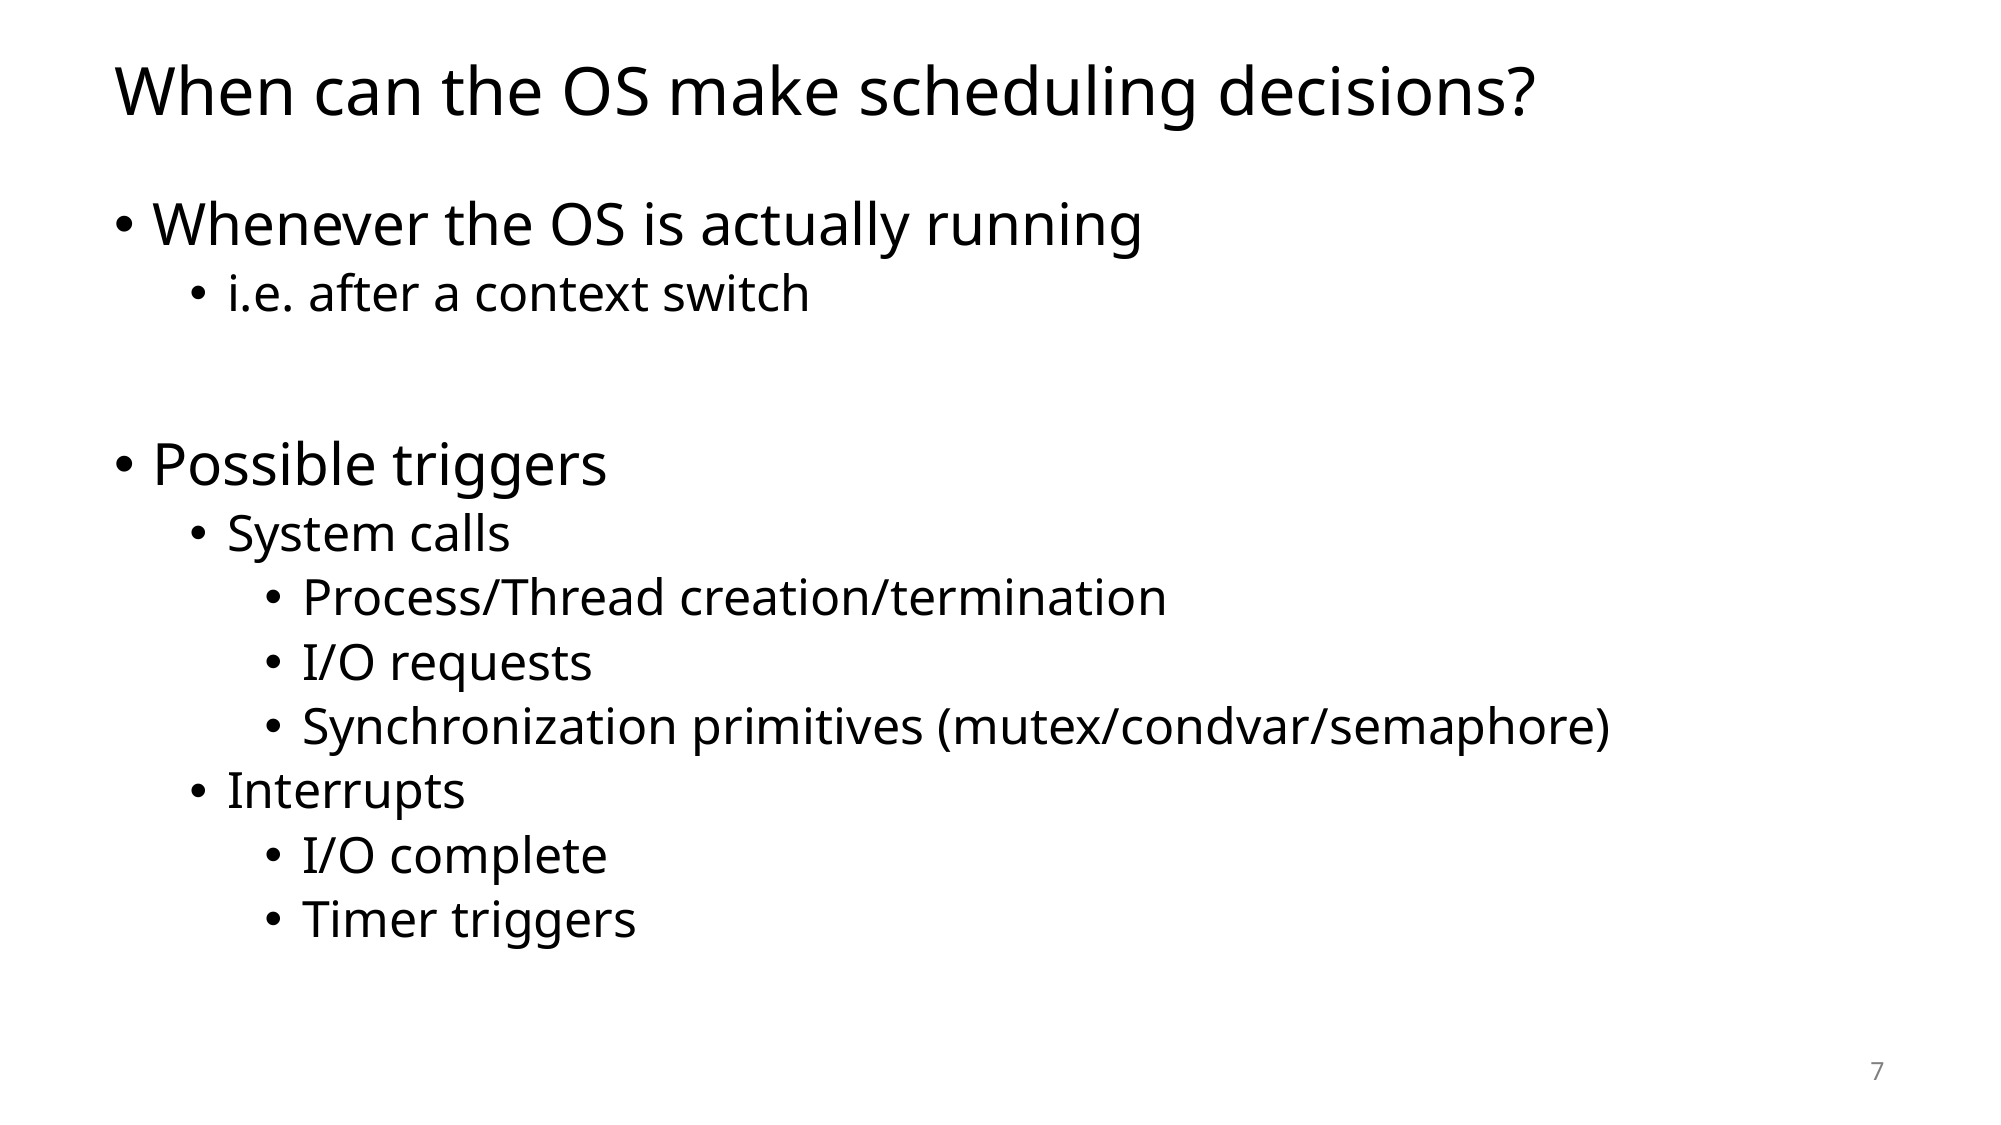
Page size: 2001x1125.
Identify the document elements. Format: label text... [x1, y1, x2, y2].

title When can the OS make scheduling decisions? [99, 37, 1900, 150]
list Whenever the OS is actually running i.e. after a context switch Possible triggers System calls Process/Thread creation/termination I/O requests Synchronization primitives (mutex/condvar/semaphore) Interrupts I/O complete Timer triggers [99, 187, 1900, 1013]
slide_number 7 [1749, 1042, 1900, 1103]
